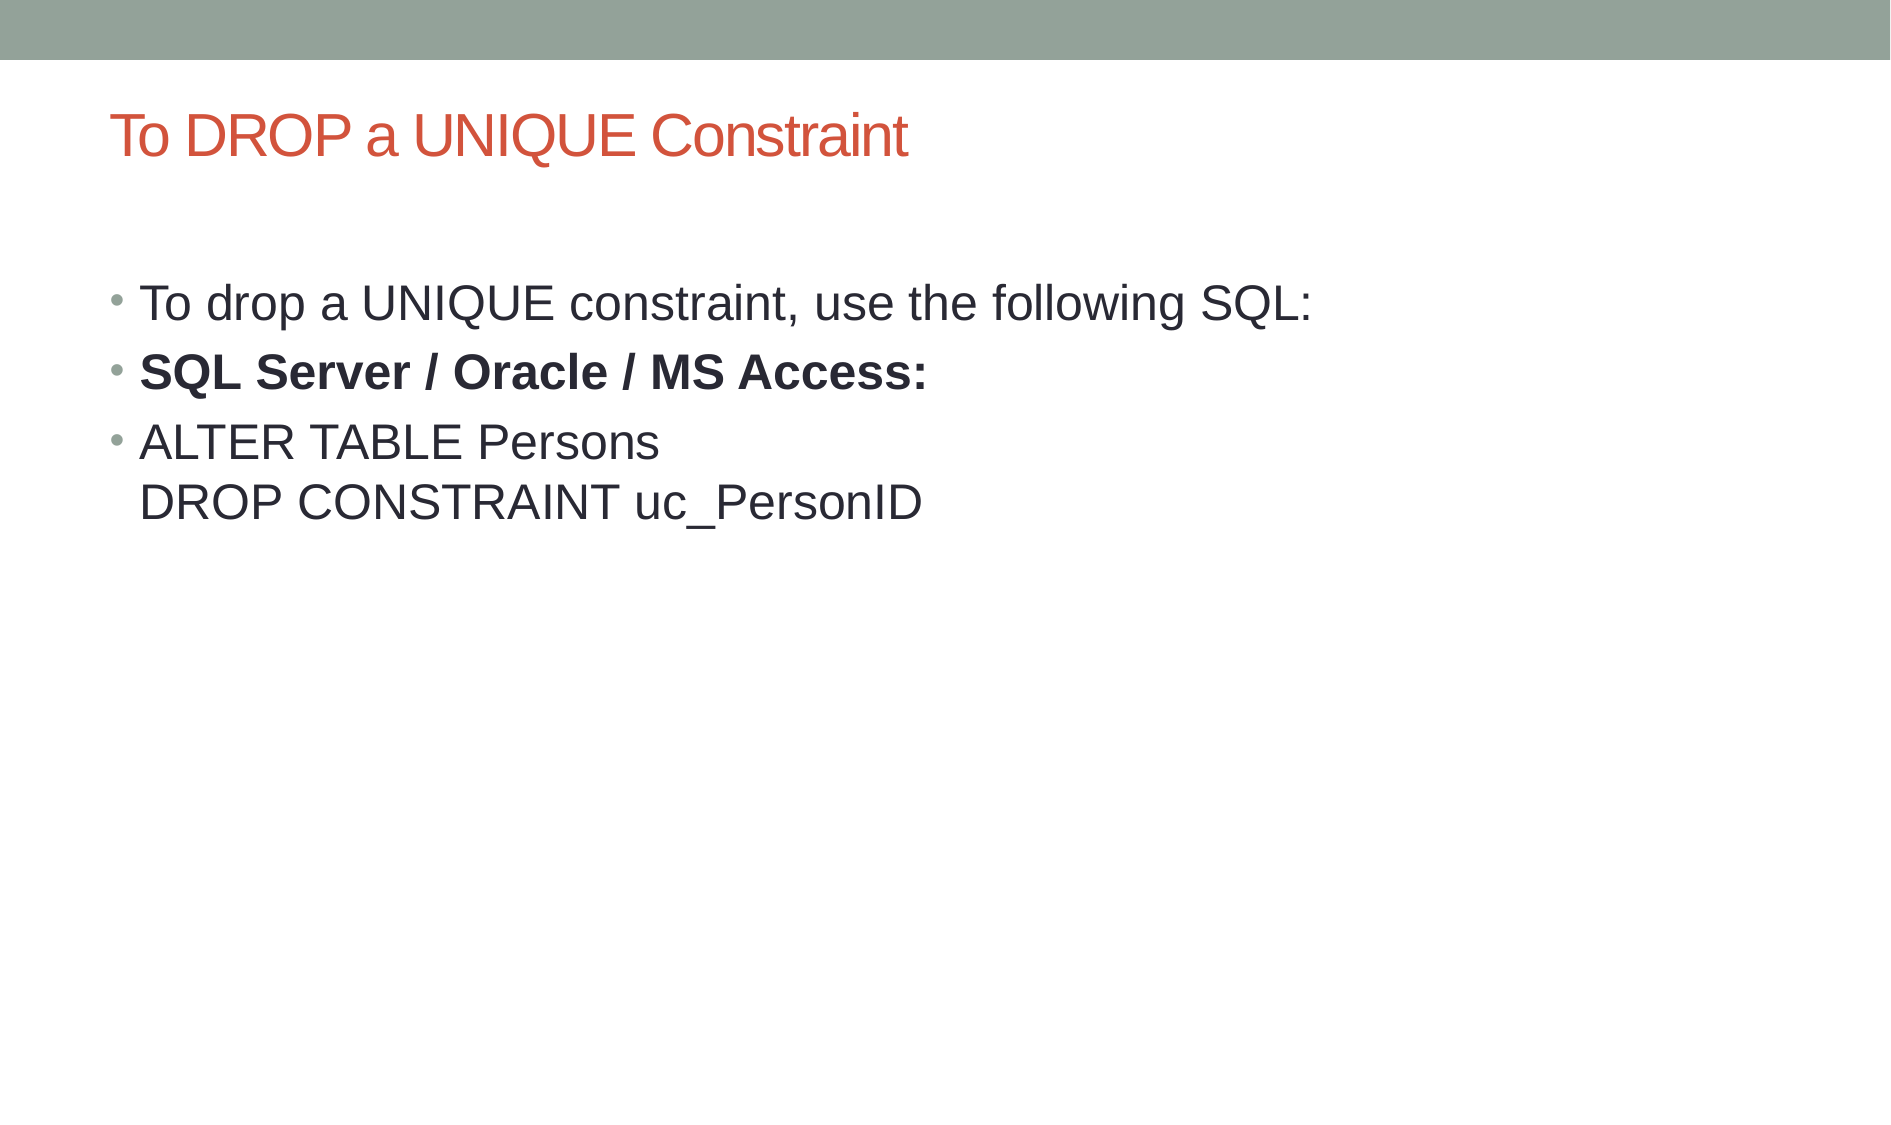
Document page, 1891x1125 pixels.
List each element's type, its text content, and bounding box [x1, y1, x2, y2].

title To DROP a UNIQUE Constraint [94, 87, 1796, 250]
list To drop a UNIQUE constraint, use the following SQL: SQL Server / Oracle / MS Access: ALTER TABLE Persons DROP CONSTRAINT uc_PersonID [94, 262, 1796, 1063]
